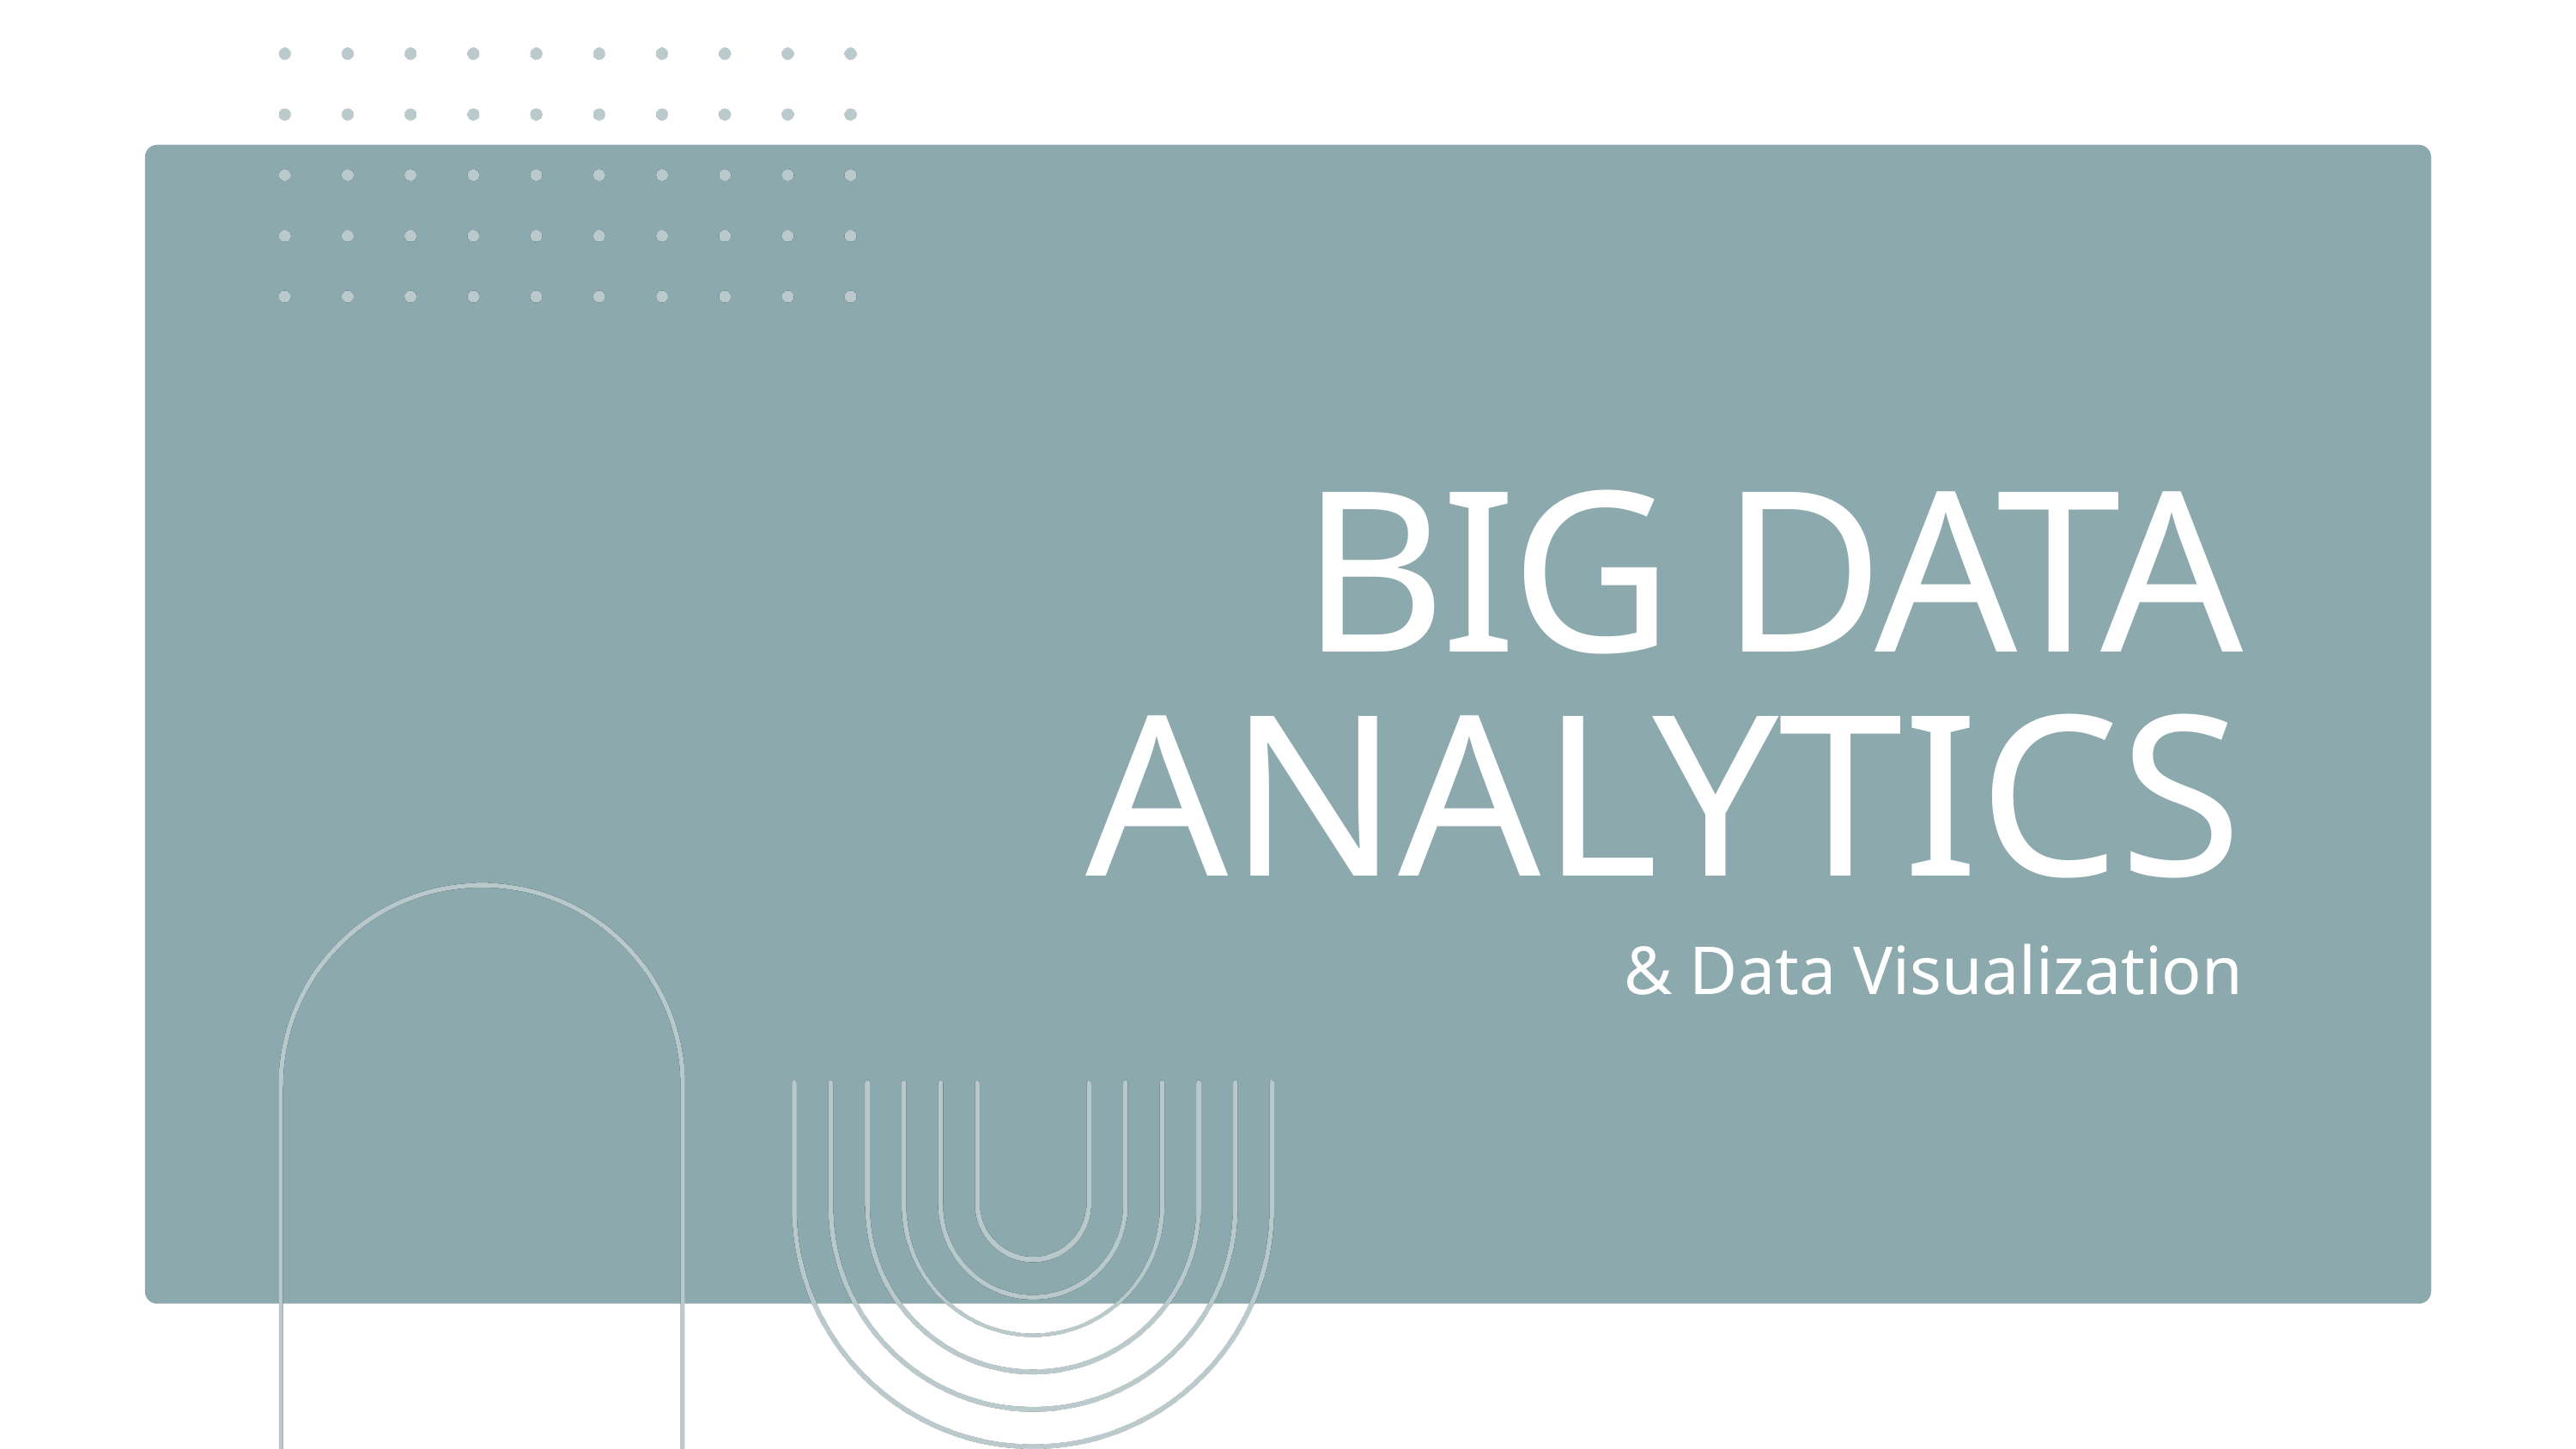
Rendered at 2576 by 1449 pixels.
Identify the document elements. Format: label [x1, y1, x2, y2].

text_box [792, 1311, 1274, 1449]
text_box [144, 144, 2432, 1304]
text_box [278, 1311, 685, 1449]
text_box [278, 0, 858, 142]
